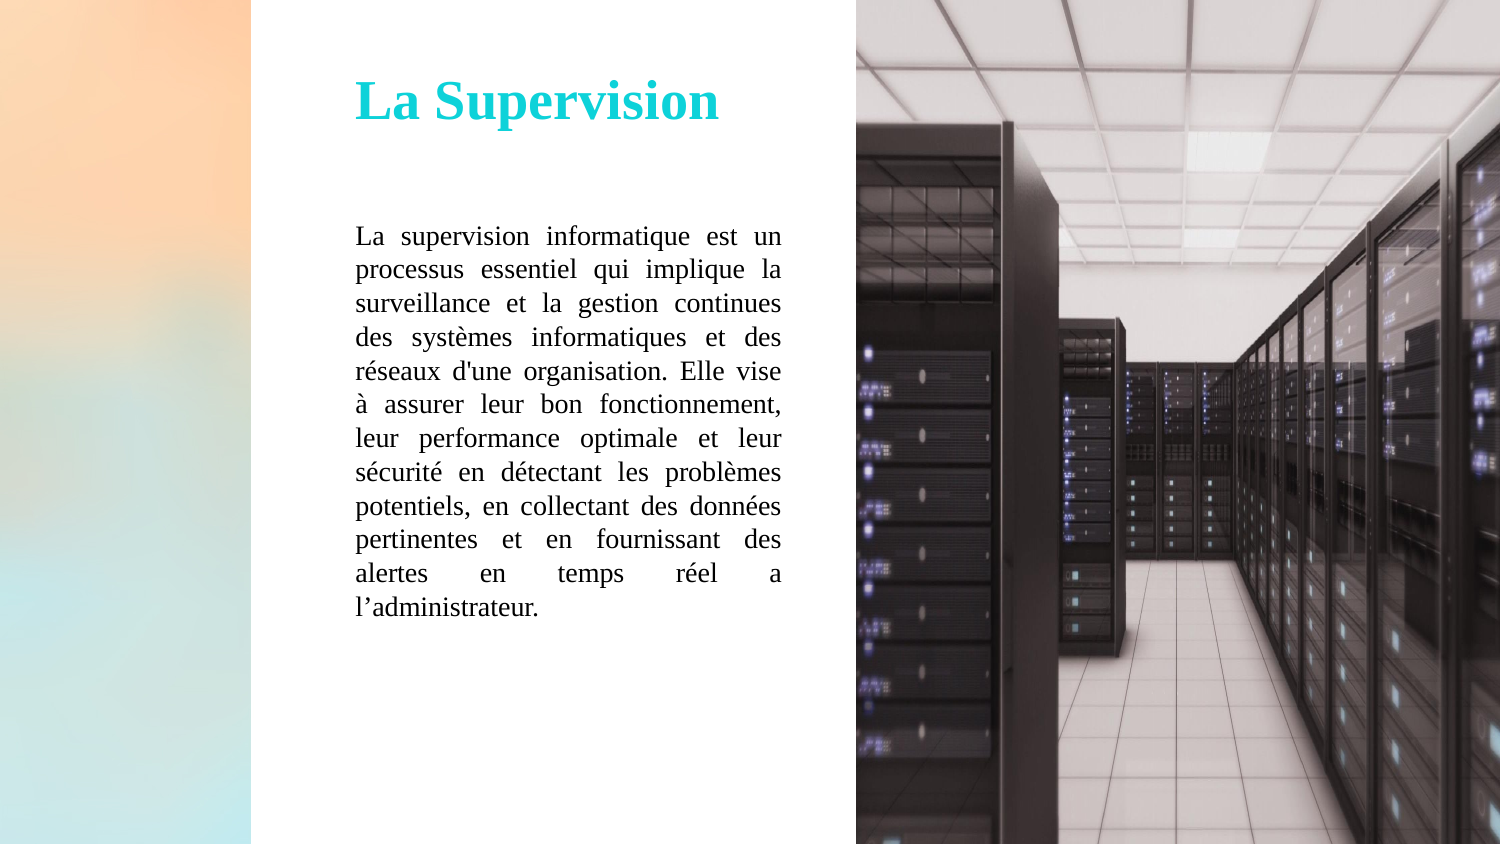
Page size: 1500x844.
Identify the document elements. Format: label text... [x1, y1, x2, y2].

text_box La supervision informatique est un processus essentiel qui implique la surveillance et la gestion continues des systèmes informatiques et des réseaux d'une organisation. Elle vise à assurer leur bon fonctionnement, leur performance optimale et leur sécurité en détectant les problèmes potentiels, en collectant des données pertinentes et en fournissant des alertes en temps réel a l’administrateur. [340, 209, 798, 630]
picture [0, 0, 1500, 844]
text_box La Supervision [340, 55, 850, 138]
